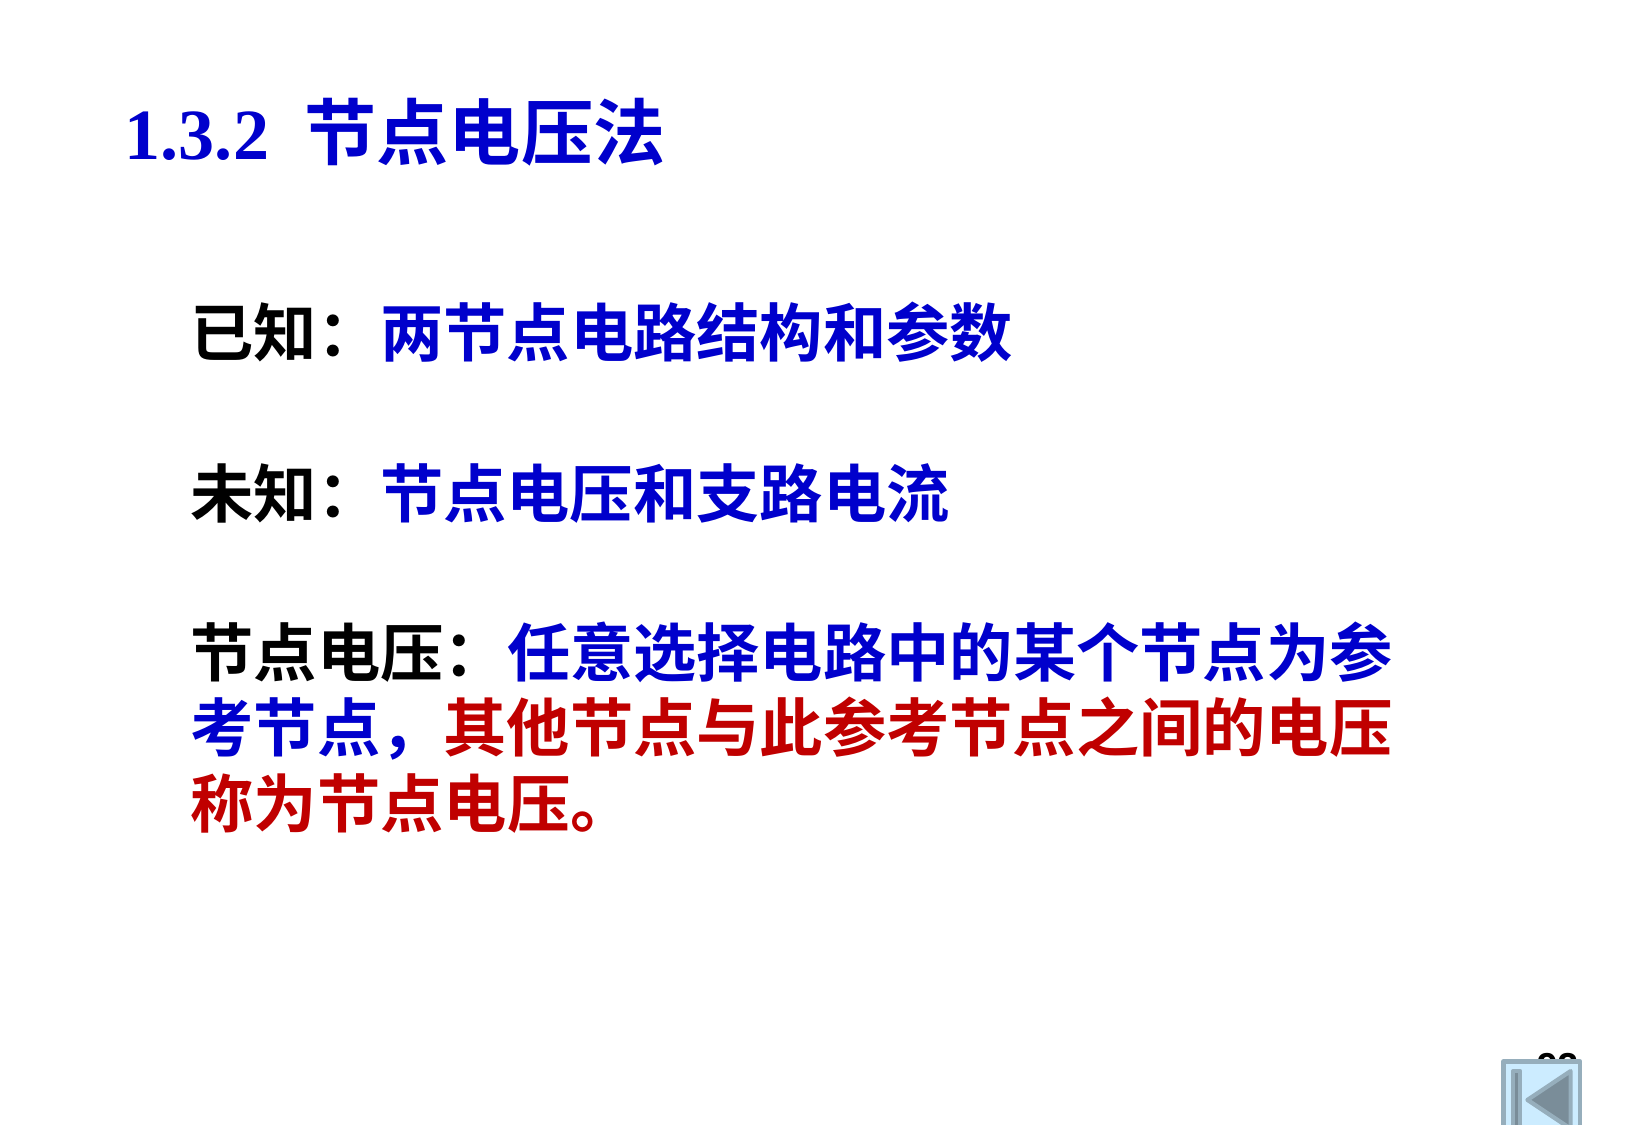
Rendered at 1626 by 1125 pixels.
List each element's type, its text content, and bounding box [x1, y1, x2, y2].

text_box 节点电压：任意选择电路中的某个节点为参考节点，其他节点与此参考节点之间的电压称为节点电压。 [175, 605, 1463, 848]
text_box 已知：两节点电路结构和参数 [175, 285, 1312, 377]
text_box 未知：节点电压和支路电流 [175, 447, 1286, 538]
text_box 1.3.2 节点电压法 [108, 79, 955, 183]
text_box [1501, 1059, 1582, 1125]
